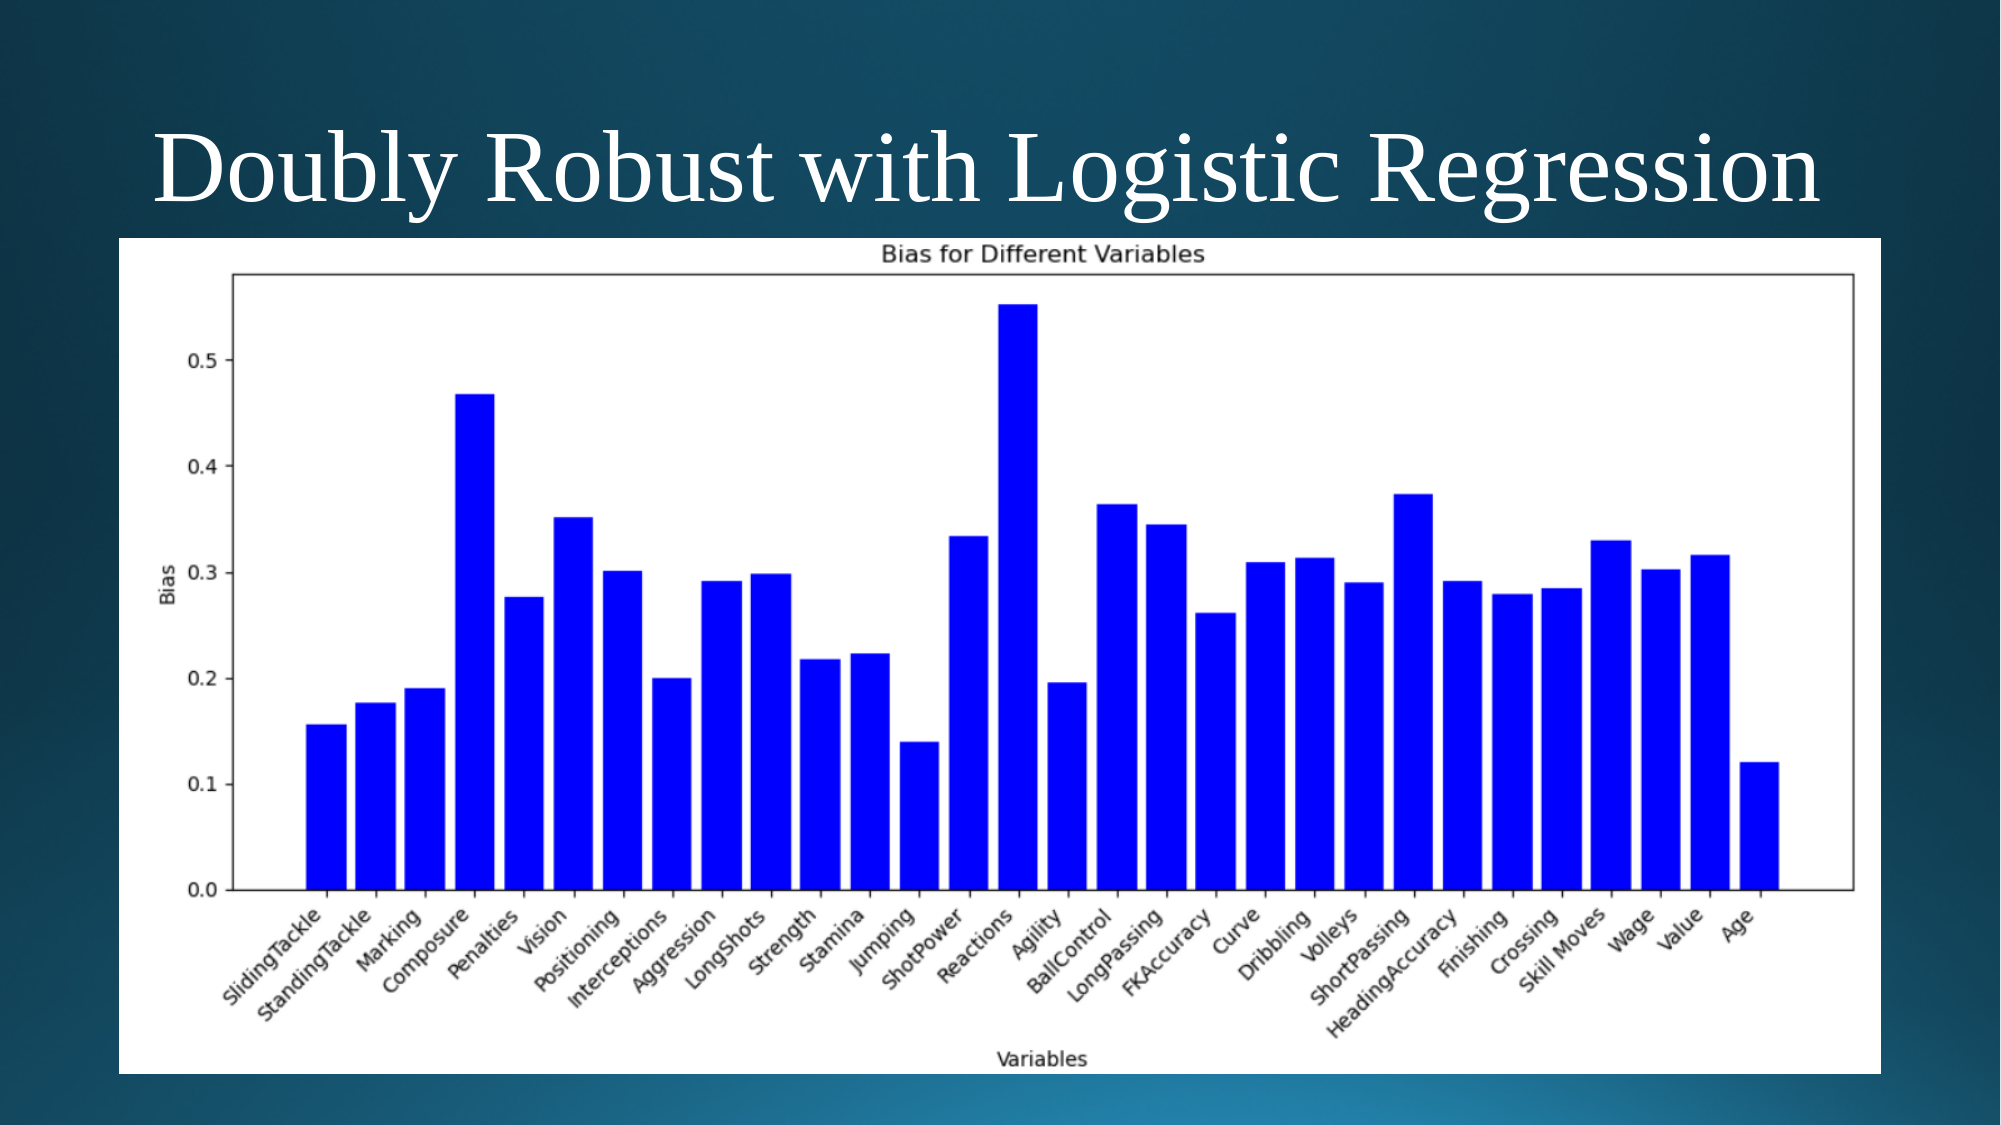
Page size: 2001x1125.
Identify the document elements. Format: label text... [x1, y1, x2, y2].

title Doubly Robust with Logistic Regression [137, 59, 1863, 238]
picture [0, 0, 2001, 1125]
